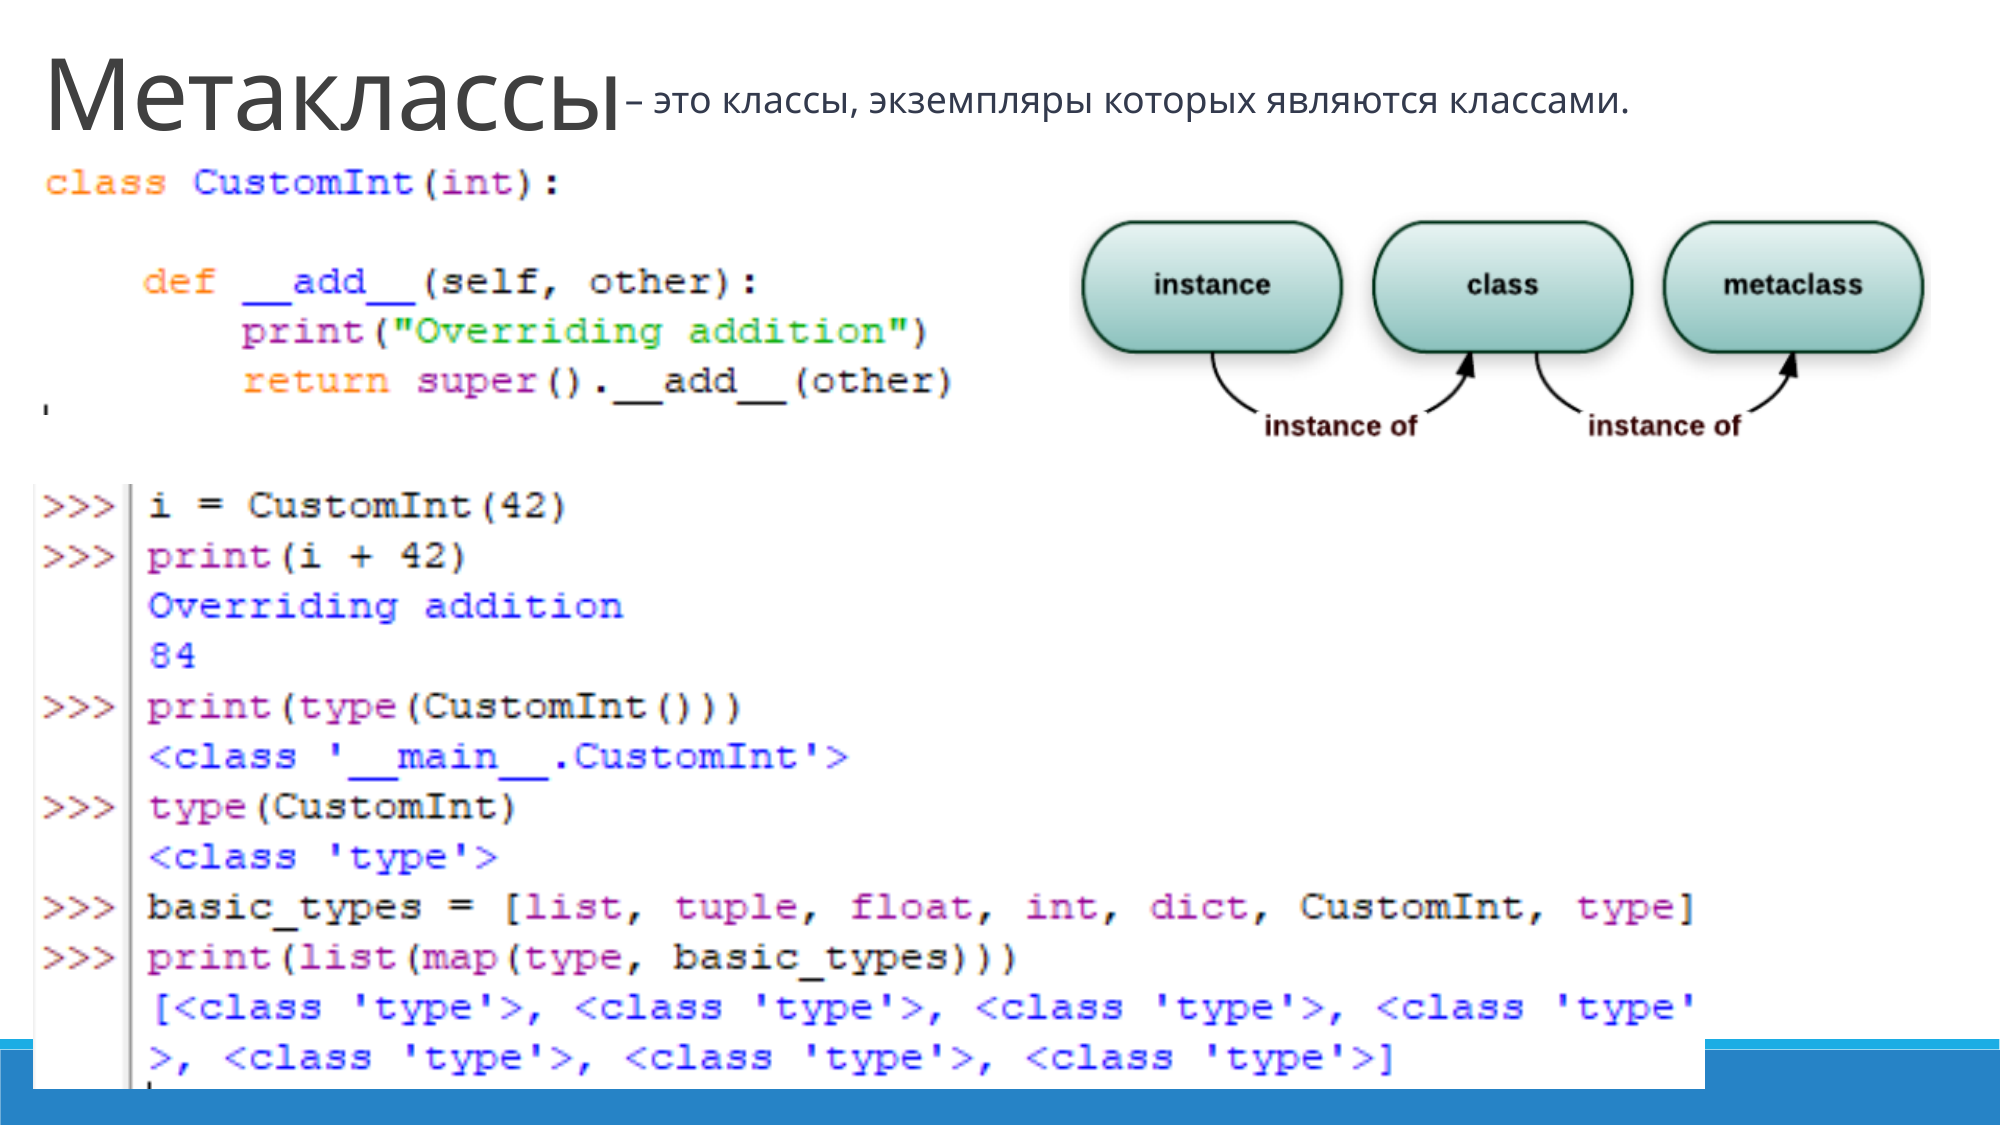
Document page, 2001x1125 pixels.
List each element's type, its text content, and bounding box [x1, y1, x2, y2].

picture [32, 484, 1705, 1090]
picture [1068, 211, 1932, 456]
picture [32, 158, 967, 416]
text_box – это классы, экземпляры которых являются классами. [610, 68, 1646, 129]
title Метаклассы [27, 39, 1883, 159]
